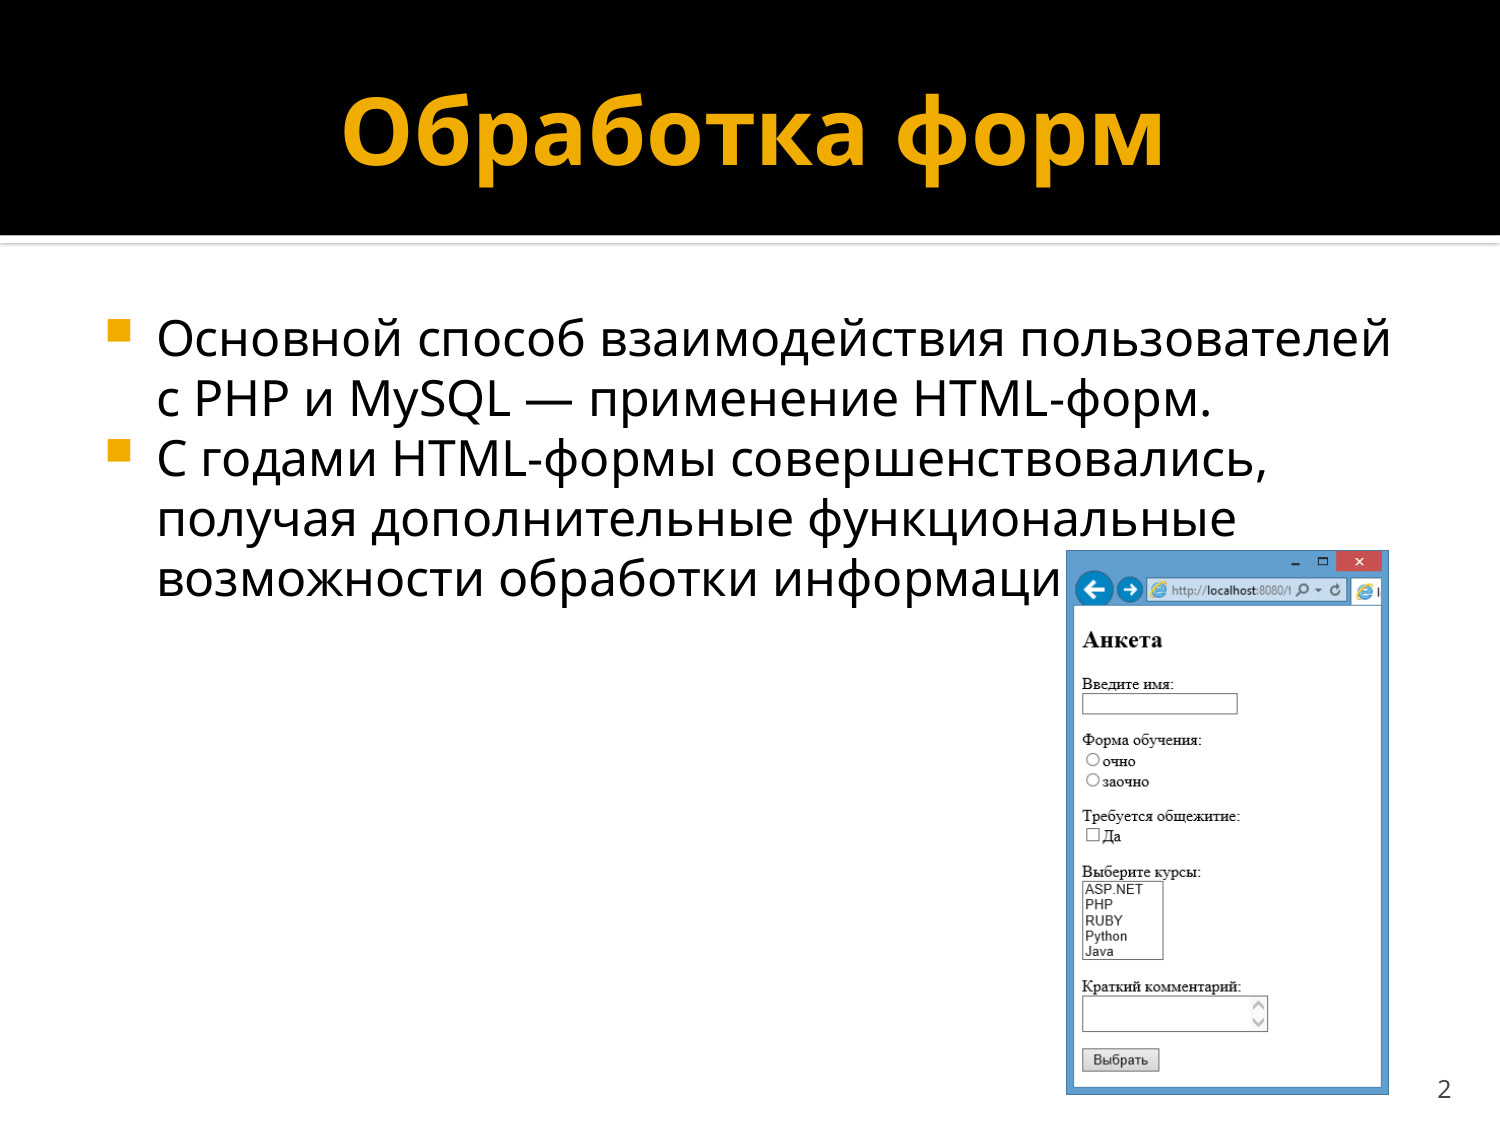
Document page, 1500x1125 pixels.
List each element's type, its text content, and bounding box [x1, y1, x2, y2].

picture [1066, 550, 1389, 1095]
slide_number 2 [1345, 1062, 1467, 1108]
text_box [25, 0, 368, 301]
list Основной способ взаимодействия пользователей с PHP и MySQL — применение HTML-форм. С годами HTML-формы совершенствовались, получая дополнительные функциональные возможности обработки информации. [75, 291, 1425, 1050]
title Обработка форм [368, 25, 1425, 231]
